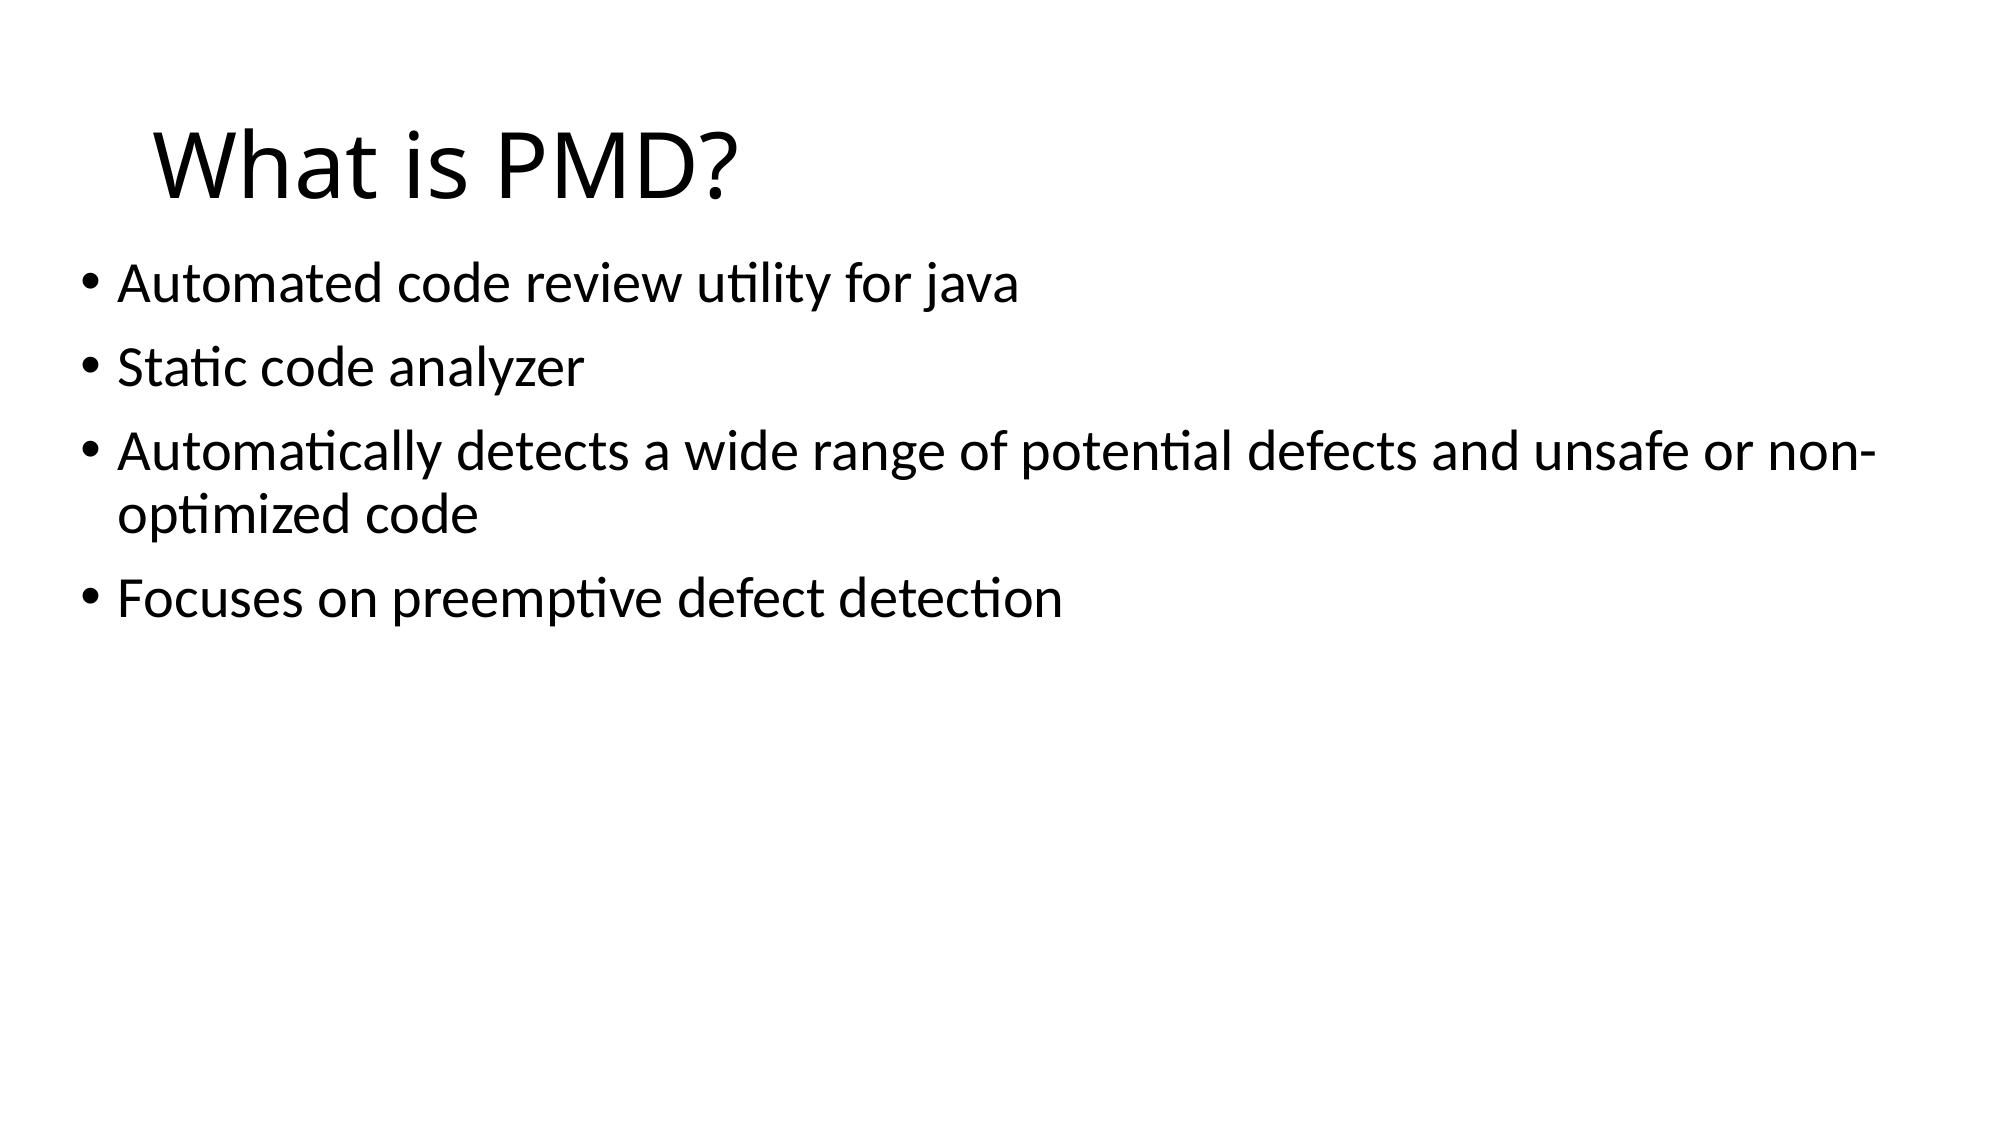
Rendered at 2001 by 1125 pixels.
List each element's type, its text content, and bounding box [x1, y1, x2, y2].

list Automated code review utility for java Static code analyzer Automatically detects a wide range of potential defects and unsafe or non-optimized code Focuses on preemptive defect detection [65, 245, 2000, 1007]
title What is PMD? [137, 59, 1863, 245]
